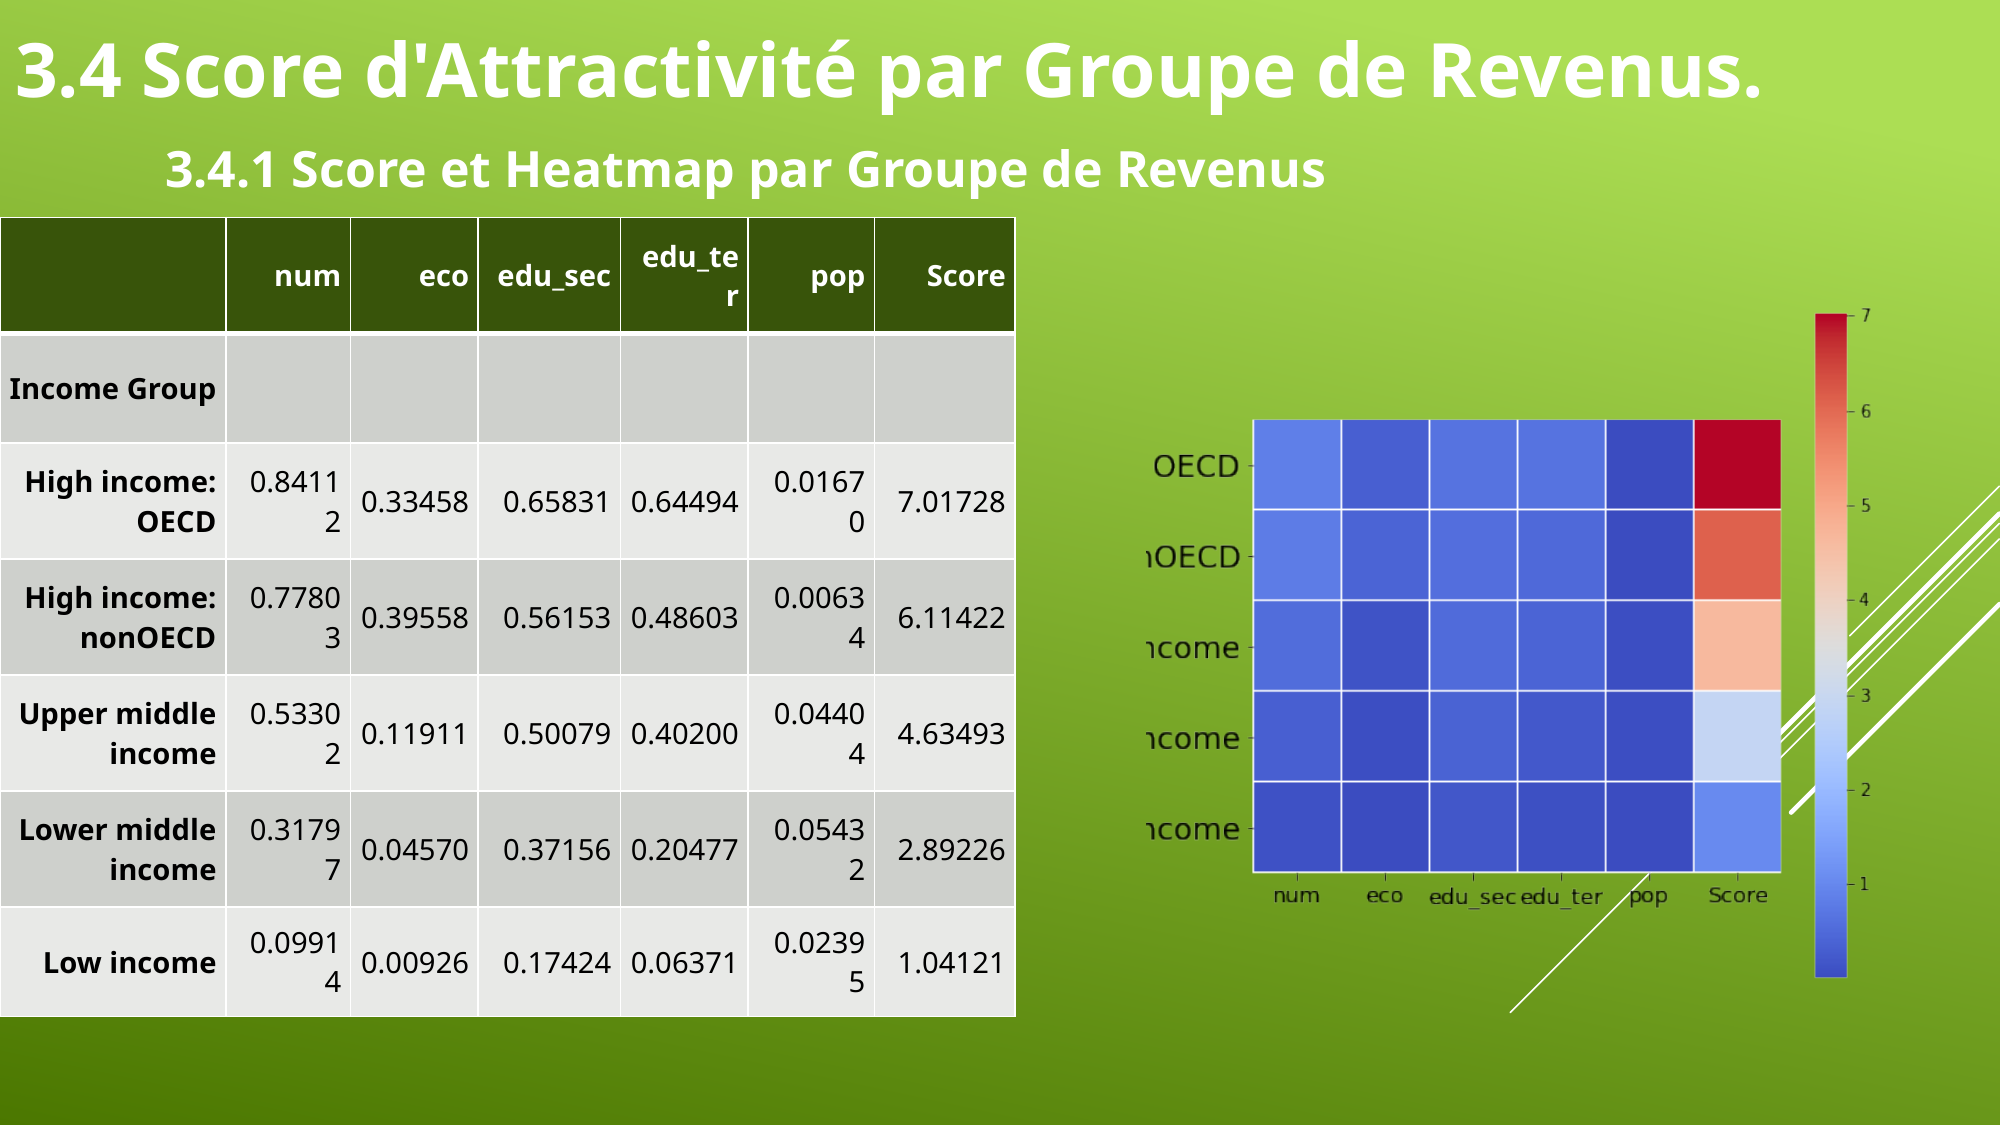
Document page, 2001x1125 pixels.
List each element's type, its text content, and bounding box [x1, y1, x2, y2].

table_cell 0.37156 [479, 792, 620, 906]
table_cell 0.84112 [227, 444, 350, 558]
table_cell 0.01670 [749, 444, 874, 558]
table_cell 0.20477 [621, 792, 747, 906]
table_cell Upper middle income [1, 676, 225, 790]
table_cell 0.02395 [749, 908, 874, 1016]
table_cell 0.39558 [351, 560, 477, 674]
table_cell 0.11911 [351, 676, 477, 790]
table_cell 0.31797 [227, 792, 350, 906]
table_cell [621, 336, 747, 442]
table_cell 0.40200 [621, 676, 747, 790]
table_cell 4.63493 [875, 676, 1014, 790]
table_cell [875, 336, 1014, 442]
picture [1145, 209, 2000, 1088]
table_header edu_ter [621, 218, 747, 331]
table_cell Lower middle income [1, 792, 225, 906]
table_header Score [875, 218, 1014, 331]
table_cell 0.00926 [351, 908, 477, 1016]
table_cell [351, 336, 477, 442]
table_cell 0.04404 [749, 676, 874, 790]
table_cell Low income [1, 908, 225, 1016]
table_cell 0.50079 [479, 676, 620, 790]
table_cell [227, 336, 350, 442]
table_cell 0.05432 [749, 792, 874, 906]
table_cell 2.89226 [875, 792, 1014, 906]
table_cell 0.09914 [227, 908, 350, 1016]
table_cell 0.64494 [621, 444, 747, 558]
table_cell [479, 336, 620, 442]
table_header eco [351, 218, 477, 331]
table_cell 0.33458 [351, 444, 477, 558]
table_cell 0.77803 [227, 560, 350, 674]
table_header edu_sec [479, 218, 620, 331]
table_cell 6.11422 [875, 560, 1014, 674]
table_cell 0.56153 [479, 560, 620, 674]
table_cell 0.04570 [351, 792, 477, 906]
table_cell 0.17424 [479, 908, 620, 1016]
table_cell 0.00634 [749, 560, 874, 674]
table_cell 7.01728 [875, 444, 1014, 558]
table_cell High income: OECD [1, 444, 225, 558]
table_header [1, 218, 225, 331]
table_cell 0.06371 [621, 908, 747, 1016]
table_cell 1.04121 [875, 908, 1014, 1016]
table_cell [749, 336, 874, 442]
table_cell 0.53302 [227, 676, 350, 790]
title 3.4 Score d'Attractivité par Groupe de Revenus. 3.4.1 Score et Heatmap par Groupe de Revenus [0, 0, 2000, 1125]
table_cell 0.65831 [479, 444, 620, 558]
table_cell 0.48603 [621, 560, 747, 674]
table_cell High income: nonOECD [1, 560, 225, 674]
table_header pop [749, 218, 874, 331]
table_cell Income Group [1, 336, 225, 442]
table_header num [227, 218, 350, 331]
